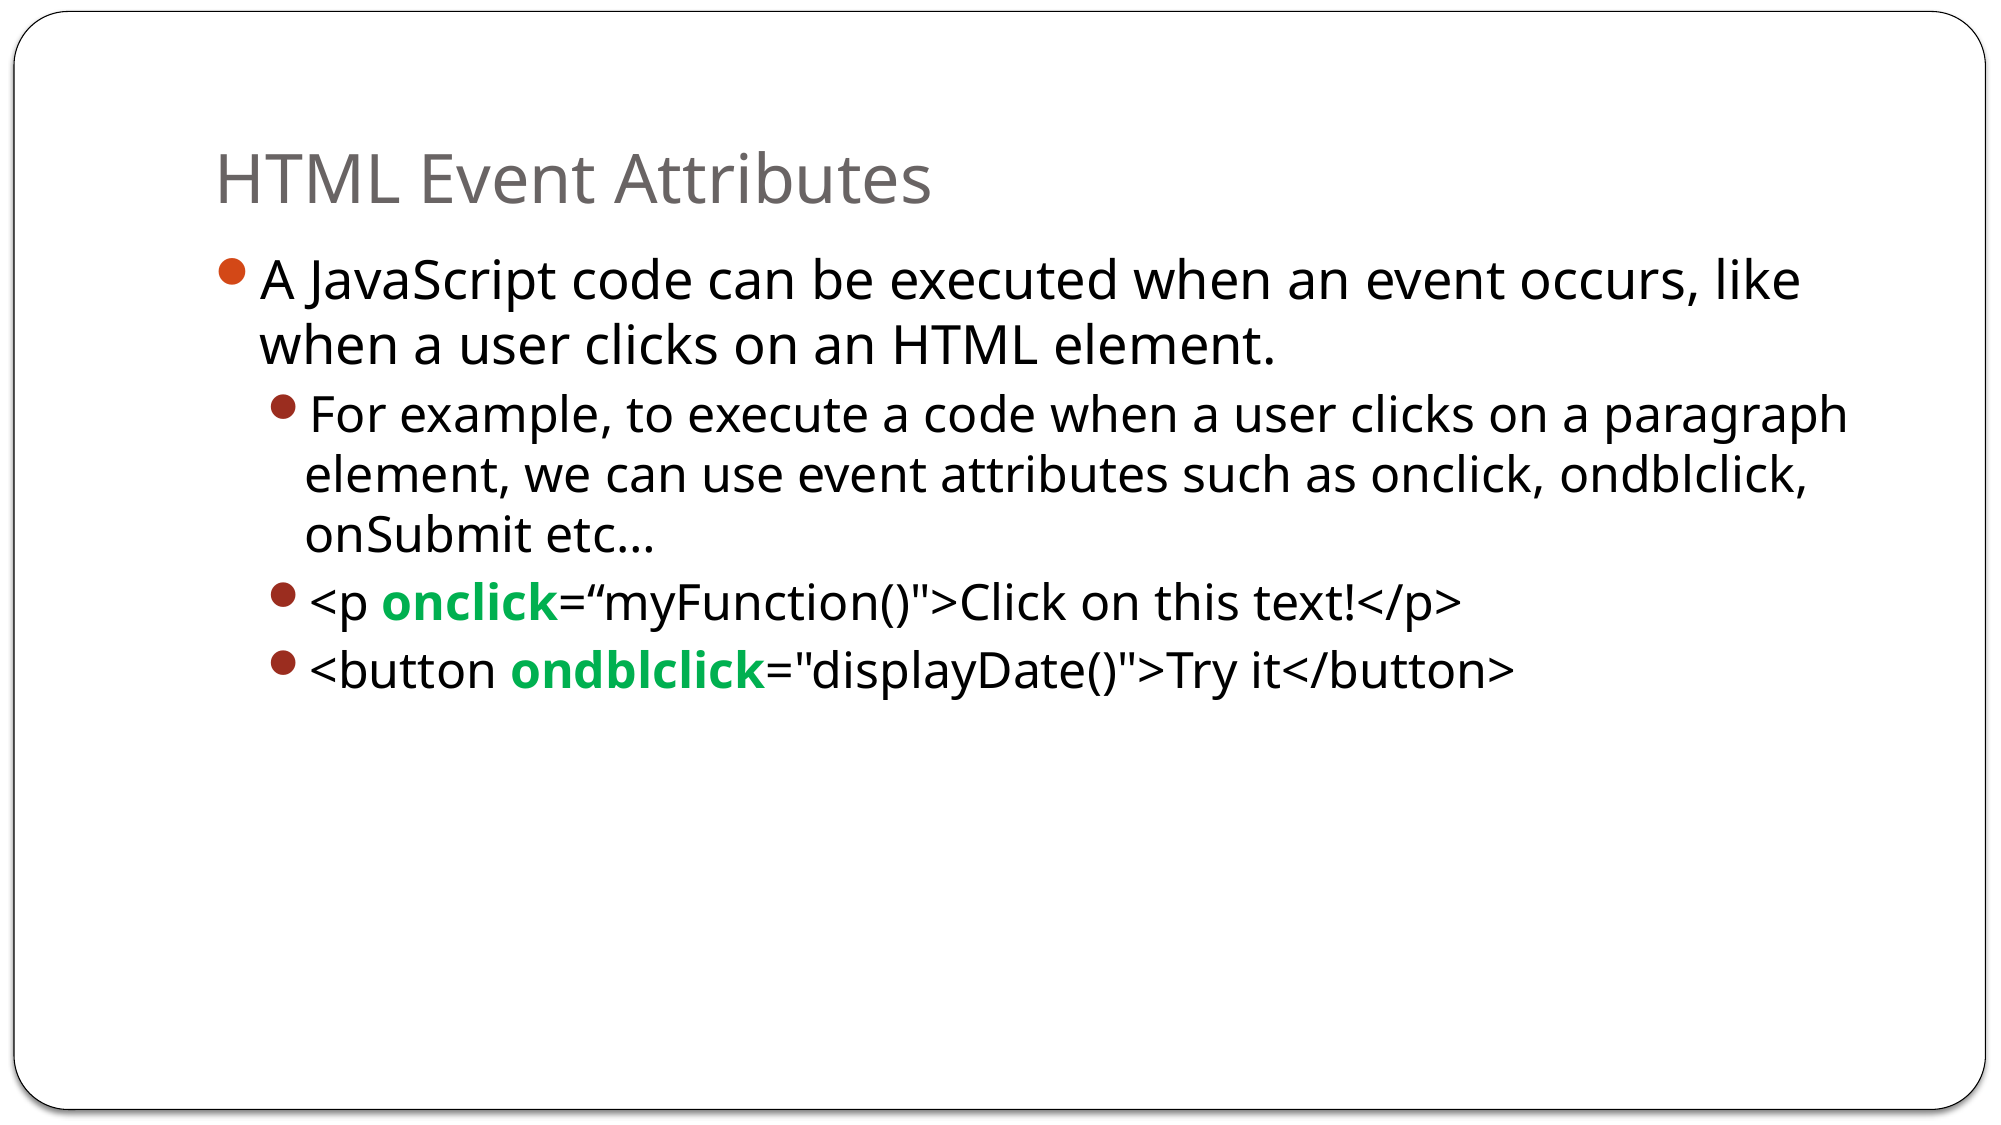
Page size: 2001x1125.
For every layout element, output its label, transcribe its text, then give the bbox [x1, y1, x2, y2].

title HTML Event Attributes [200, 45, 1900, 233]
list A JavaScript code can be executed when an event occurs, like when a user clicks on an HTML element. For example, to execute a code when a user clicks on a paragraph element, we can use event attributes such as onclick, ondblclick, onSubmit etc… <p onclick=“myFunction()">Click on this text!</p> <button ondblclick="displayDate()">Try it</button> [200, 237, 1900, 988]
